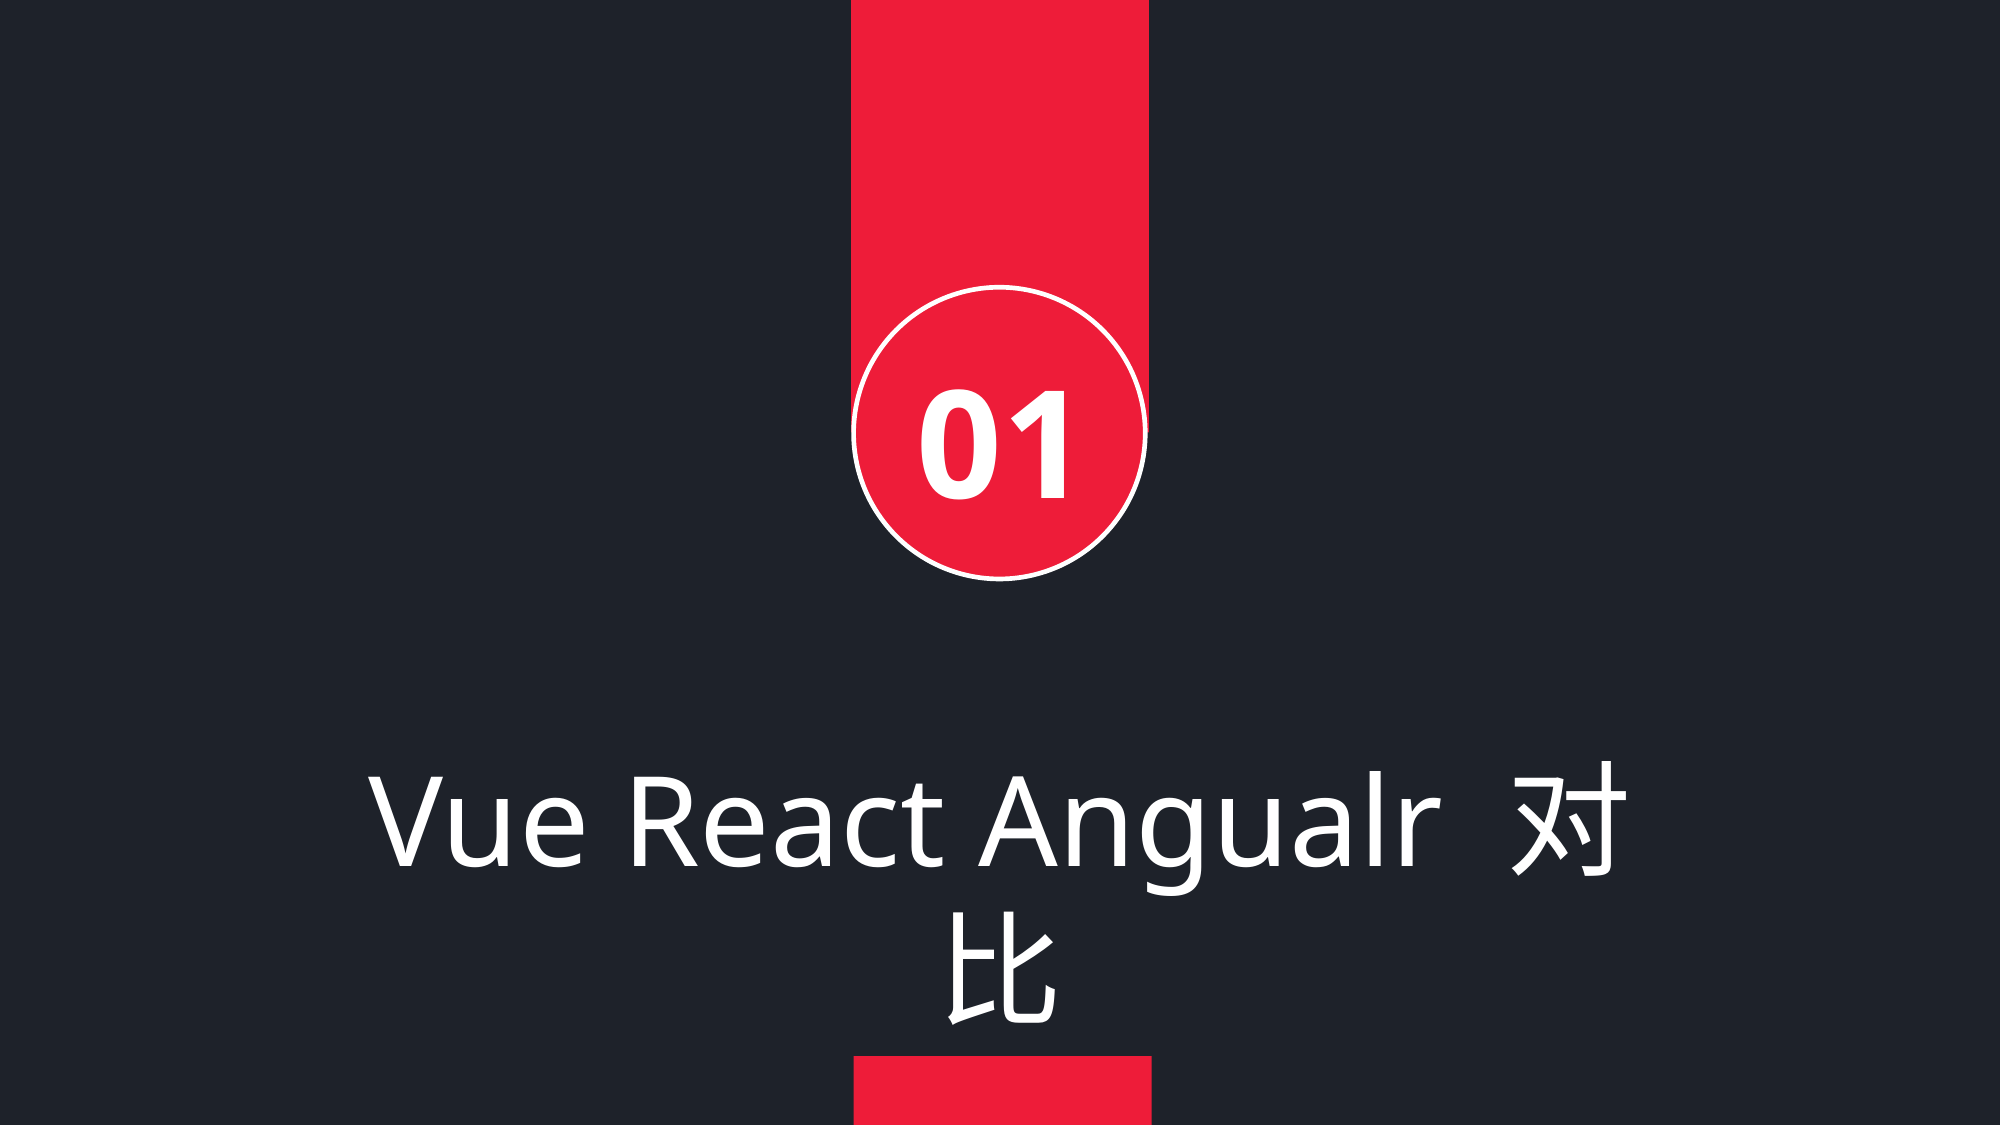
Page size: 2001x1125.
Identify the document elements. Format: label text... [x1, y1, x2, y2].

text_box [894, 536, 1105, 581]
text_box [852, 342, 884, 524]
text_box [850, 0, 1150, 433]
text_box [1121, 350, 1147, 516]
text_box 01 [884, 340, 1121, 536]
text_box Vue React Angualr 对比 [318, 734, 1681, 1049]
text_box [885, 286, 1113, 340]
text_box [852, 1055, 1153, 1125]
